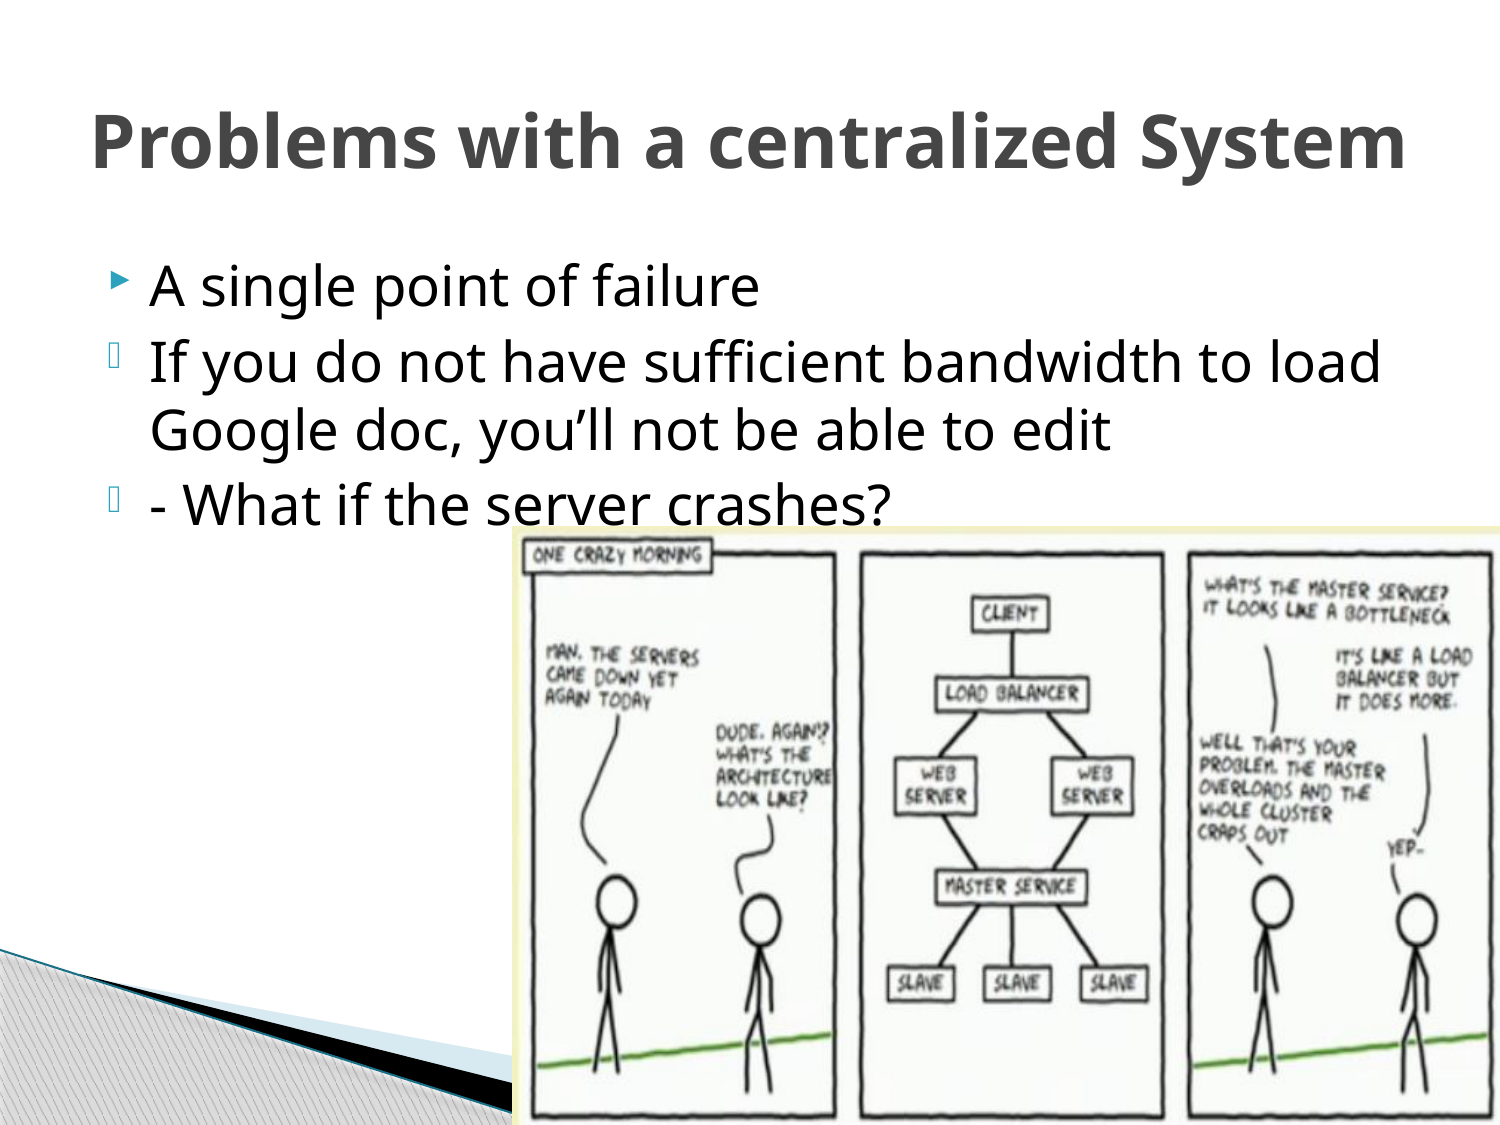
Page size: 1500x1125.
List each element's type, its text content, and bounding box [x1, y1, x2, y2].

list A single point of failure If you do not have sufficient bandwidth to load Google doc, you’ll not be able to edit - What if the server crashes? [75, 243, 1425, 986]
title Problems with a centralized System [75, 45, 1425, 233]
picture [512, 526, 1500, 1125]
